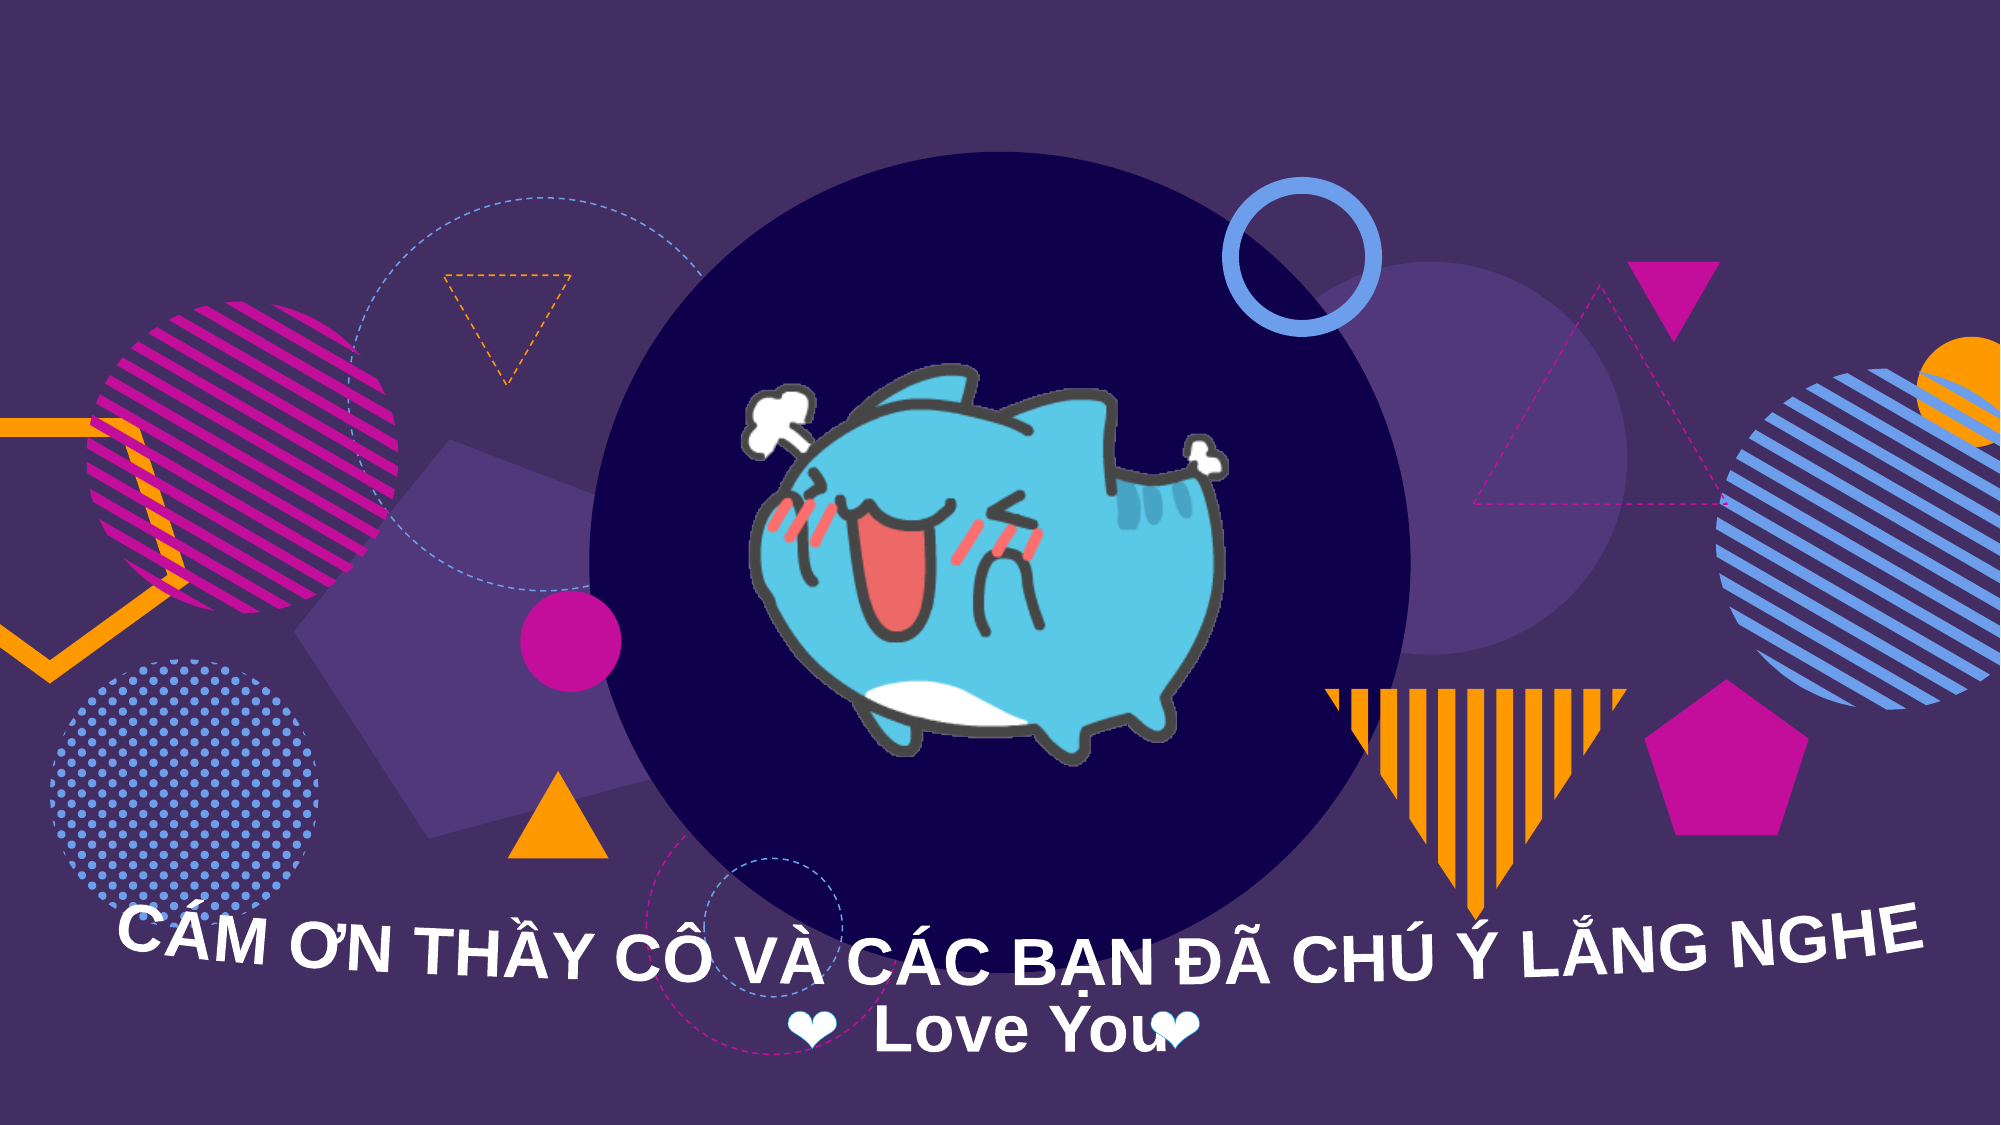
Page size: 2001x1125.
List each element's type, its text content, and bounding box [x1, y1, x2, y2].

text_box ❤ [1132, 980, 1244, 1075]
text_box ❤ [769, 980, 881, 1075]
picture [718, 356, 1282, 769]
